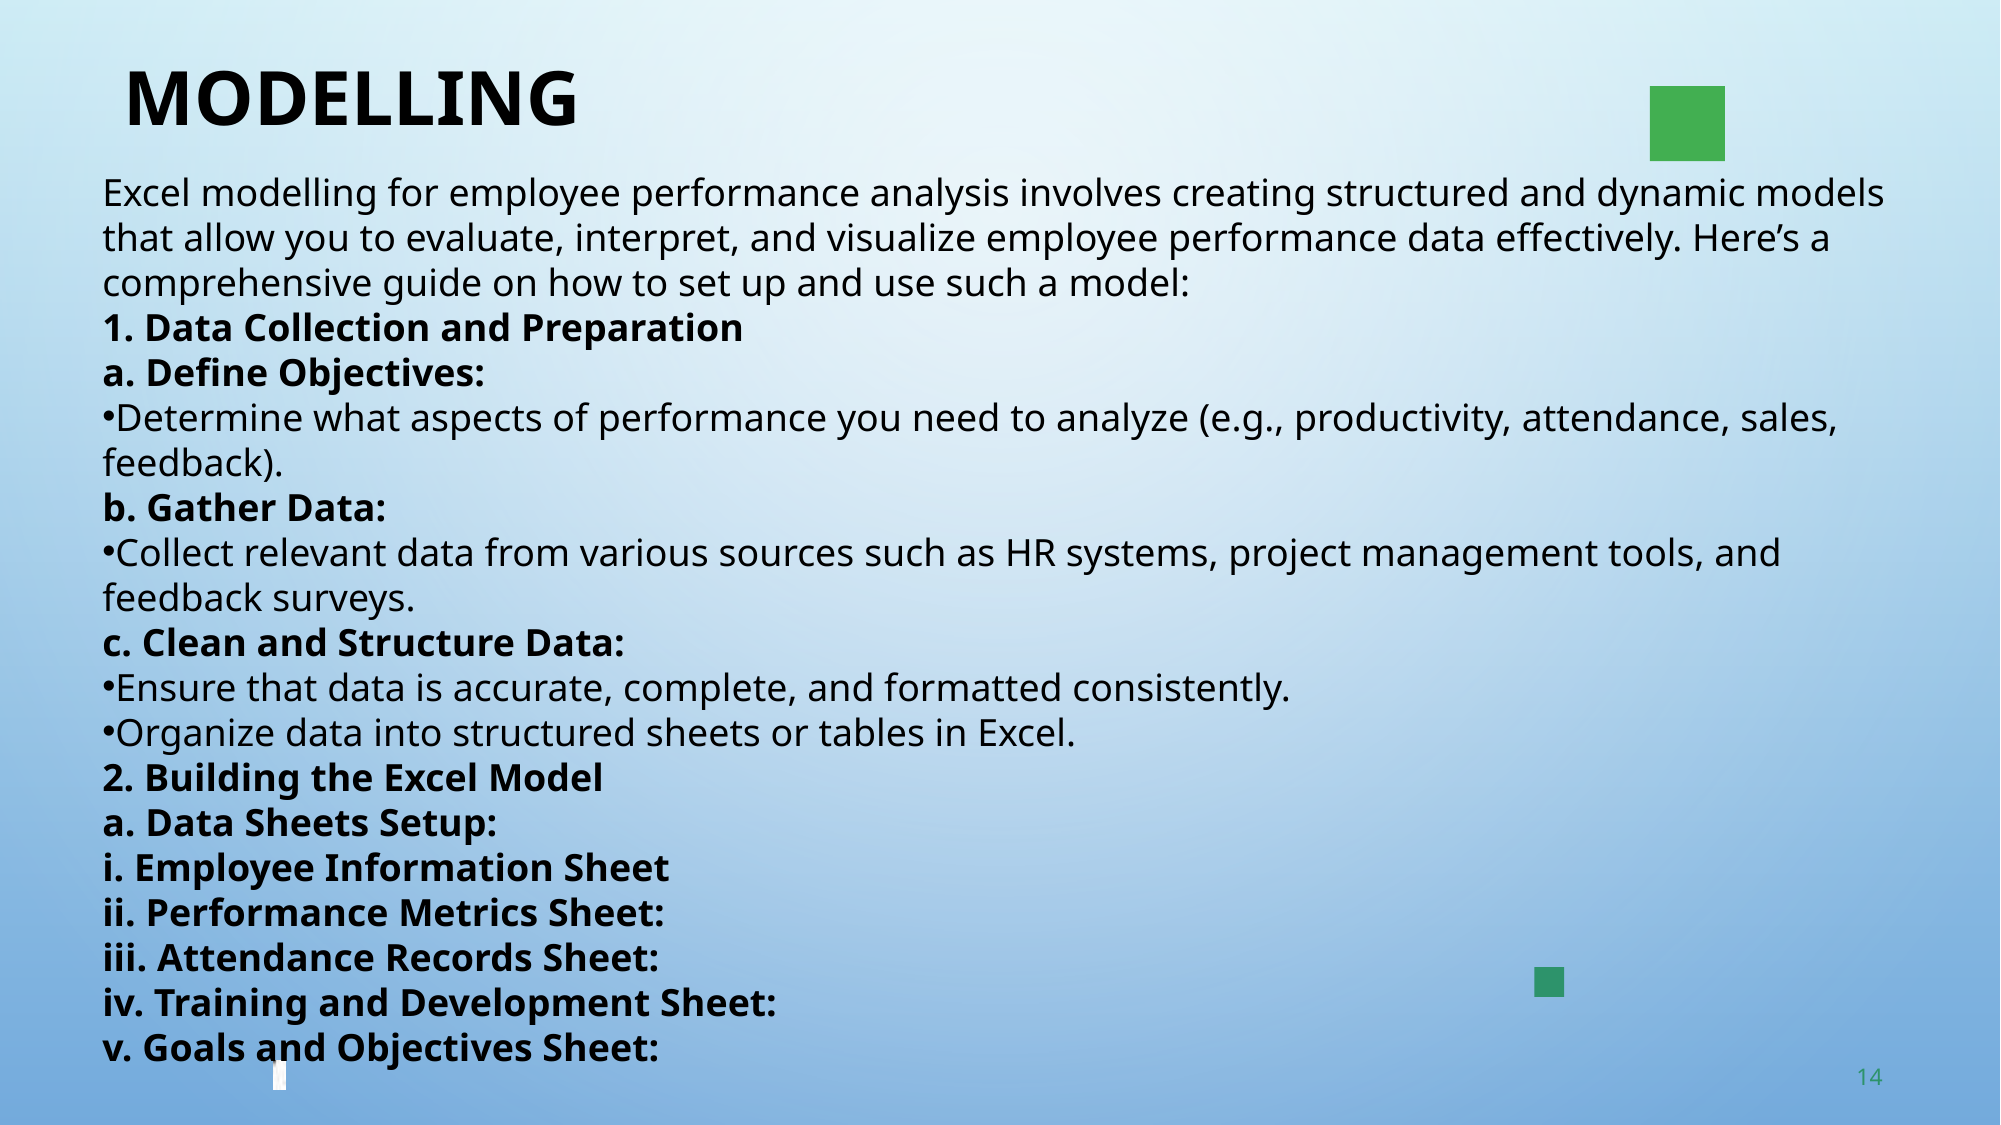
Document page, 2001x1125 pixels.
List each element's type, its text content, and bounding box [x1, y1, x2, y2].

text_box [1649, 86, 1725, 161]
picture [273, 1060, 287, 1091]
text_box Excel modelling for employee performance analysis involves creating structured and dynamic models that allow you to evaluate, interpret, and visualize employee performance data effectively. Here’s a comprehensive guide on how to set up and use such a model: 1. Data Collection and Preparation a. Define Objectives: Determine what aspects of performance you need to analyze (e.g., productivity, attendance, sales, feedback). b. Gather Data: Collect relevant data from various sources such as HR systems, project management tools, and feedback surveys. c. Clean and Structure Data: Ensure that data is accurate, complete, and formatted consistently. Organize data into structured sheets or tables in Excel. 2. Building the Excel Model a. Data Sheets Setup: i. Employee Information Sheet ii. Performance Metrics Sheet: iii. Attendance Records Sheet: iv. Training and Development Sheet: v. Goals and Objectives Sheet: [87, 161, 1938, 1121]
text_box MODELLING [121, 47, 863, 140]
